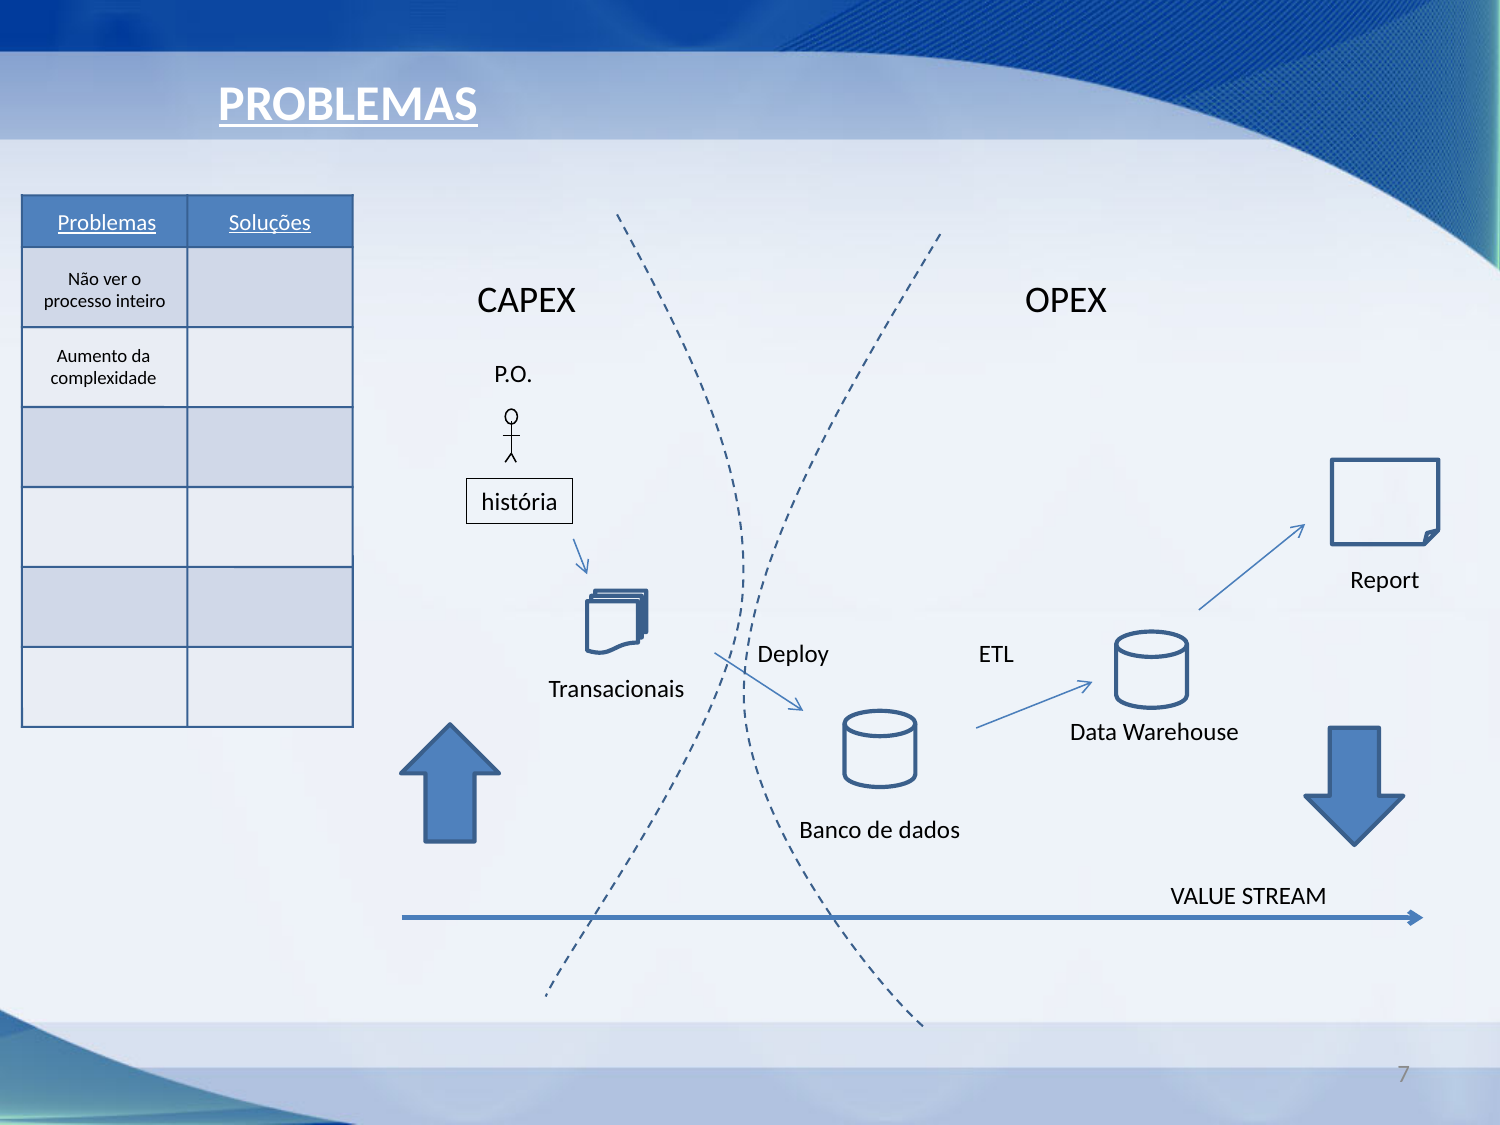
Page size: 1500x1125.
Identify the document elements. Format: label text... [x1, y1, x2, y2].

text_box OPEX [1010, 267, 1122, 328]
text_box [553, 213, 746, 915]
text_box [398, 722, 502, 844]
text_box [22, 408, 187, 486]
text_box [22, 647, 187, 726]
text_box [188, 248, 352, 327]
text_box [22, 567, 187, 646]
text_box [543, 927, 590, 998]
text_box [838, 927, 928, 1031]
text_box CAPEX [462, 267, 591, 328]
text_box [1329, 457, 1441, 547]
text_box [573, 538, 588, 575]
text_box [1114, 629, 1190, 707]
text_box Data Warehouse [1055, 707, 1255, 753]
slide_number 7 [1074, 1042, 1425, 1103]
text_box VALUE STREAM [1155, 872, 1342, 917]
text_box PROBLEMAS [0, 63, 697, 138]
text_box Problemas [57, 207, 157, 236]
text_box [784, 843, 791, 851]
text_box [502, 408, 521, 463]
text_box Não ver o processo inteiro [22, 248, 187, 327]
text_box Soluções [228, 207, 312, 235]
text_box P.O. [479, 350, 548, 395]
text_box Transacionais [533, 665, 575, 711]
text_box [188, 408, 352, 486]
text_box [743, 233, 943, 915]
text_box [1303, 725, 1406, 848]
text_box Banco de dados [930, 806, 976, 851]
text_box Aumento da complexidade [22, 329, 187, 406]
text_box ETL [964, 630, 1029, 675]
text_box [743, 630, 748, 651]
text_box [188, 486, 352, 566]
text_box história [466, 478, 573, 524]
picture [0, 0, 1500, 1125]
text_box [188, 328, 352, 407]
text_box [188, 196, 352, 247]
text_box [188, 567, 352, 646]
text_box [1198, 523, 1306, 611]
text_box [22, 487, 187, 566]
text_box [714, 652, 804, 712]
text_box [188, 647, 352, 726]
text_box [975, 681, 1093, 729]
text_box [22, 196, 187, 247]
text_box Report [1335, 556, 1435, 602]
